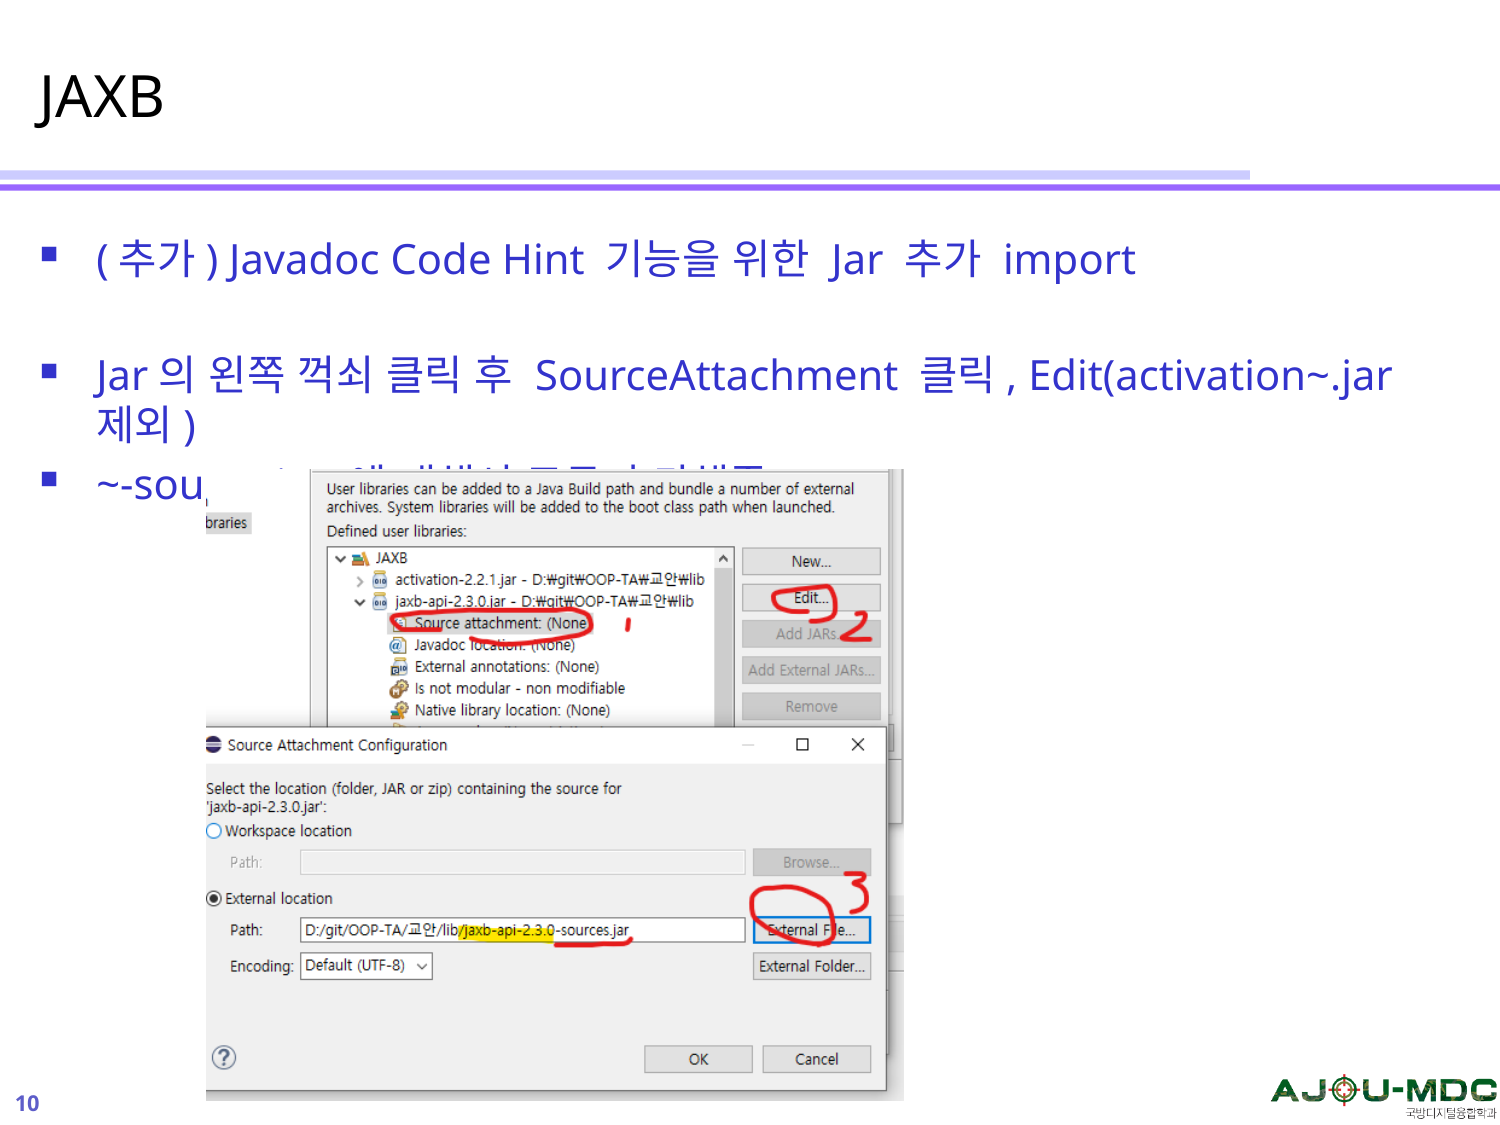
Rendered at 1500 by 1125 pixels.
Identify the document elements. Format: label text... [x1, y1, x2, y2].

slide_number 10 [0, 1082, 138, 1125]
title JAXB [24, 26, 1475, 163]
picture [1268, 1072, 1500, 1122]
list (추가) Javadoc Code Hint 기능을 위한 Jar 추가 import Jar의 왼쪽 꺽쇠 클릭 후 SourceAttachment 클릭, Edit(activation~.jar 제외) ~-source.jar 에 대해서 모두 추가해줌 [24, 224, 1475, 1035]
picture [206, 469, 904, 1101]
